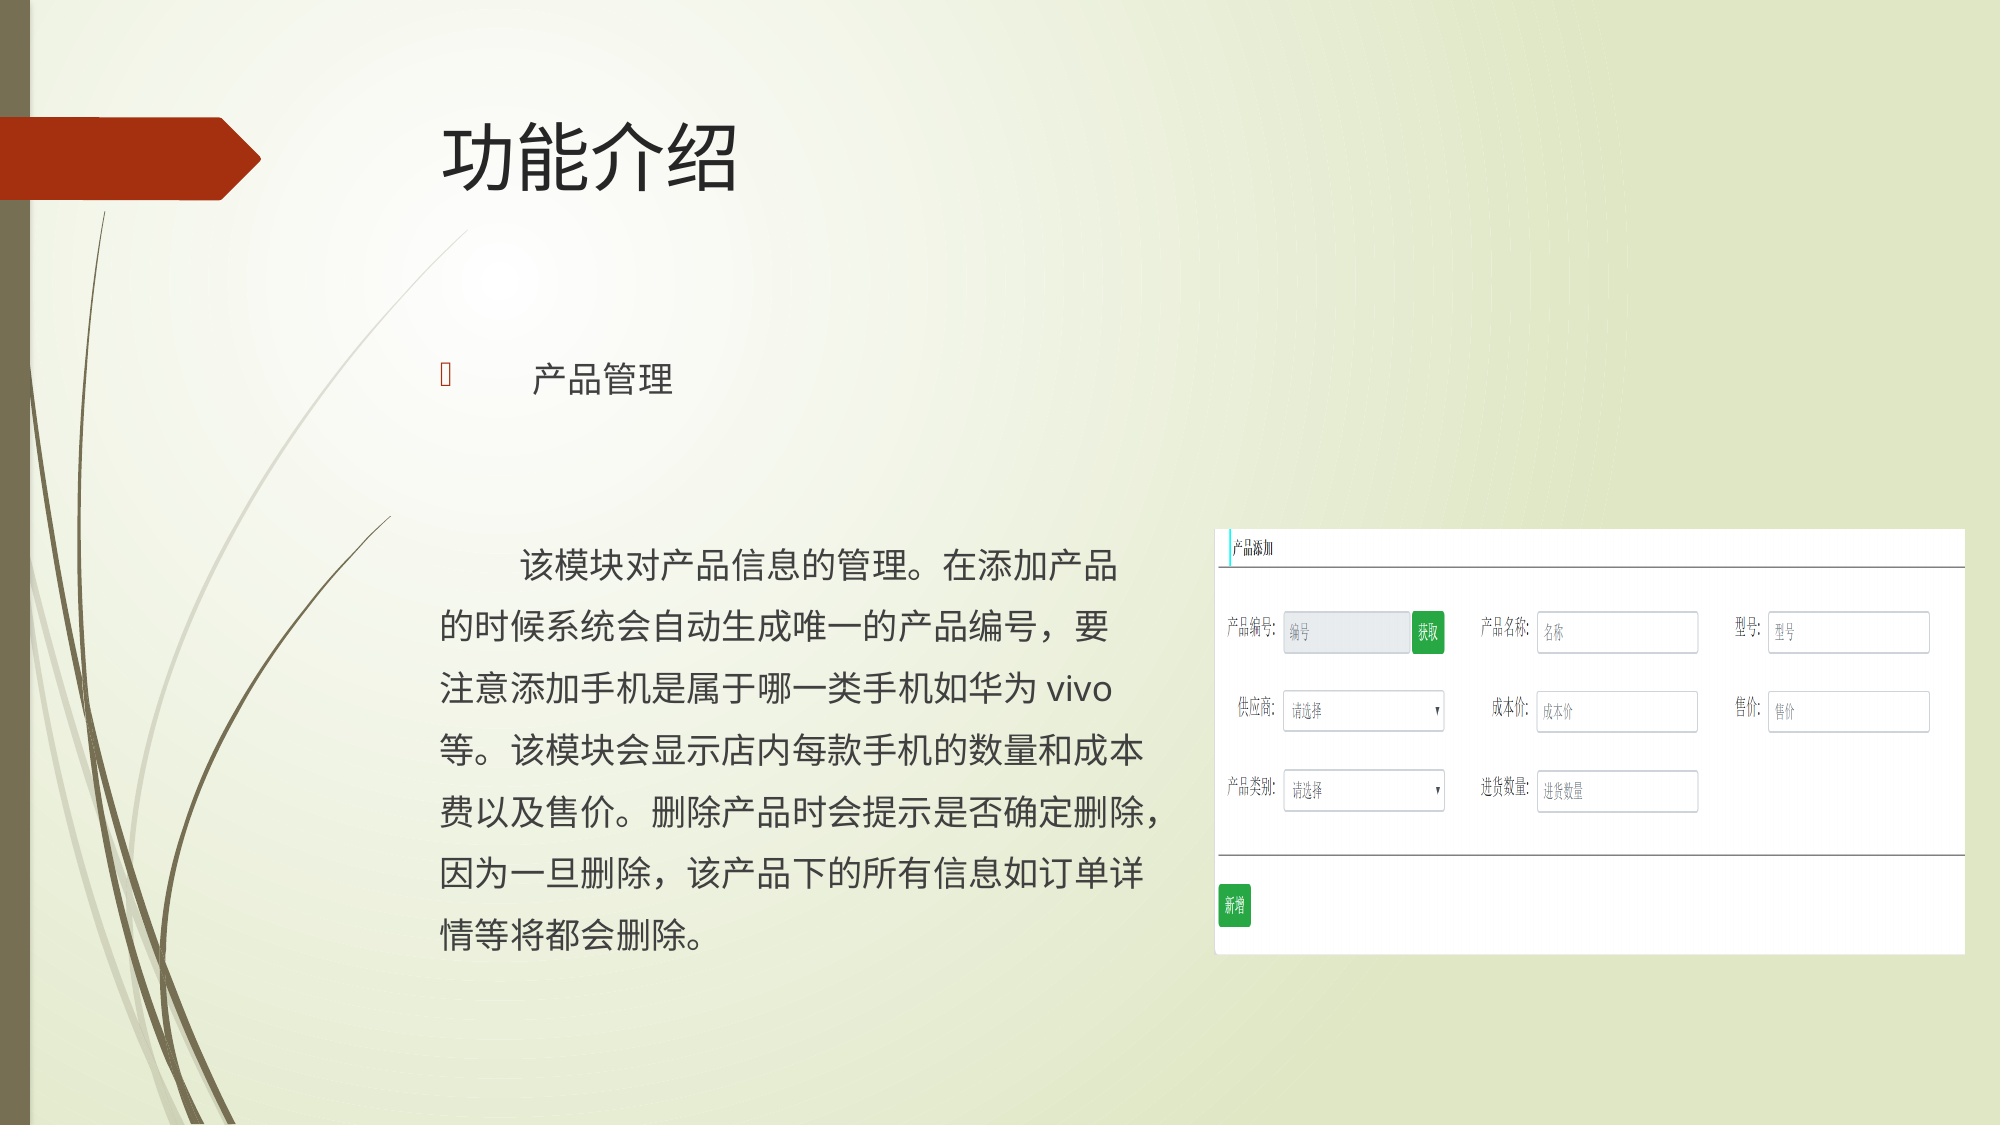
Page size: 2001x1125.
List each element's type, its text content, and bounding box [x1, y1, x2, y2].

list 产品管理 该模块对产品信息的管理。在添加产品 的时候系统会自动生成唯一的产品编号，要 注意添加手机是属于哪一类手机如华为vivo 等。该模块会显示店内每款手机的数量和成本 费以及售价。删除产品时会提示是否确定删除， 因为一旦删除，该产品下的所有信息如订单详 情等将都会删除。 [424, 350, 1888, 970]
picture [1214, 528, 1965, 955]
title 功能介绍 [425, 102, 1888, 313]
